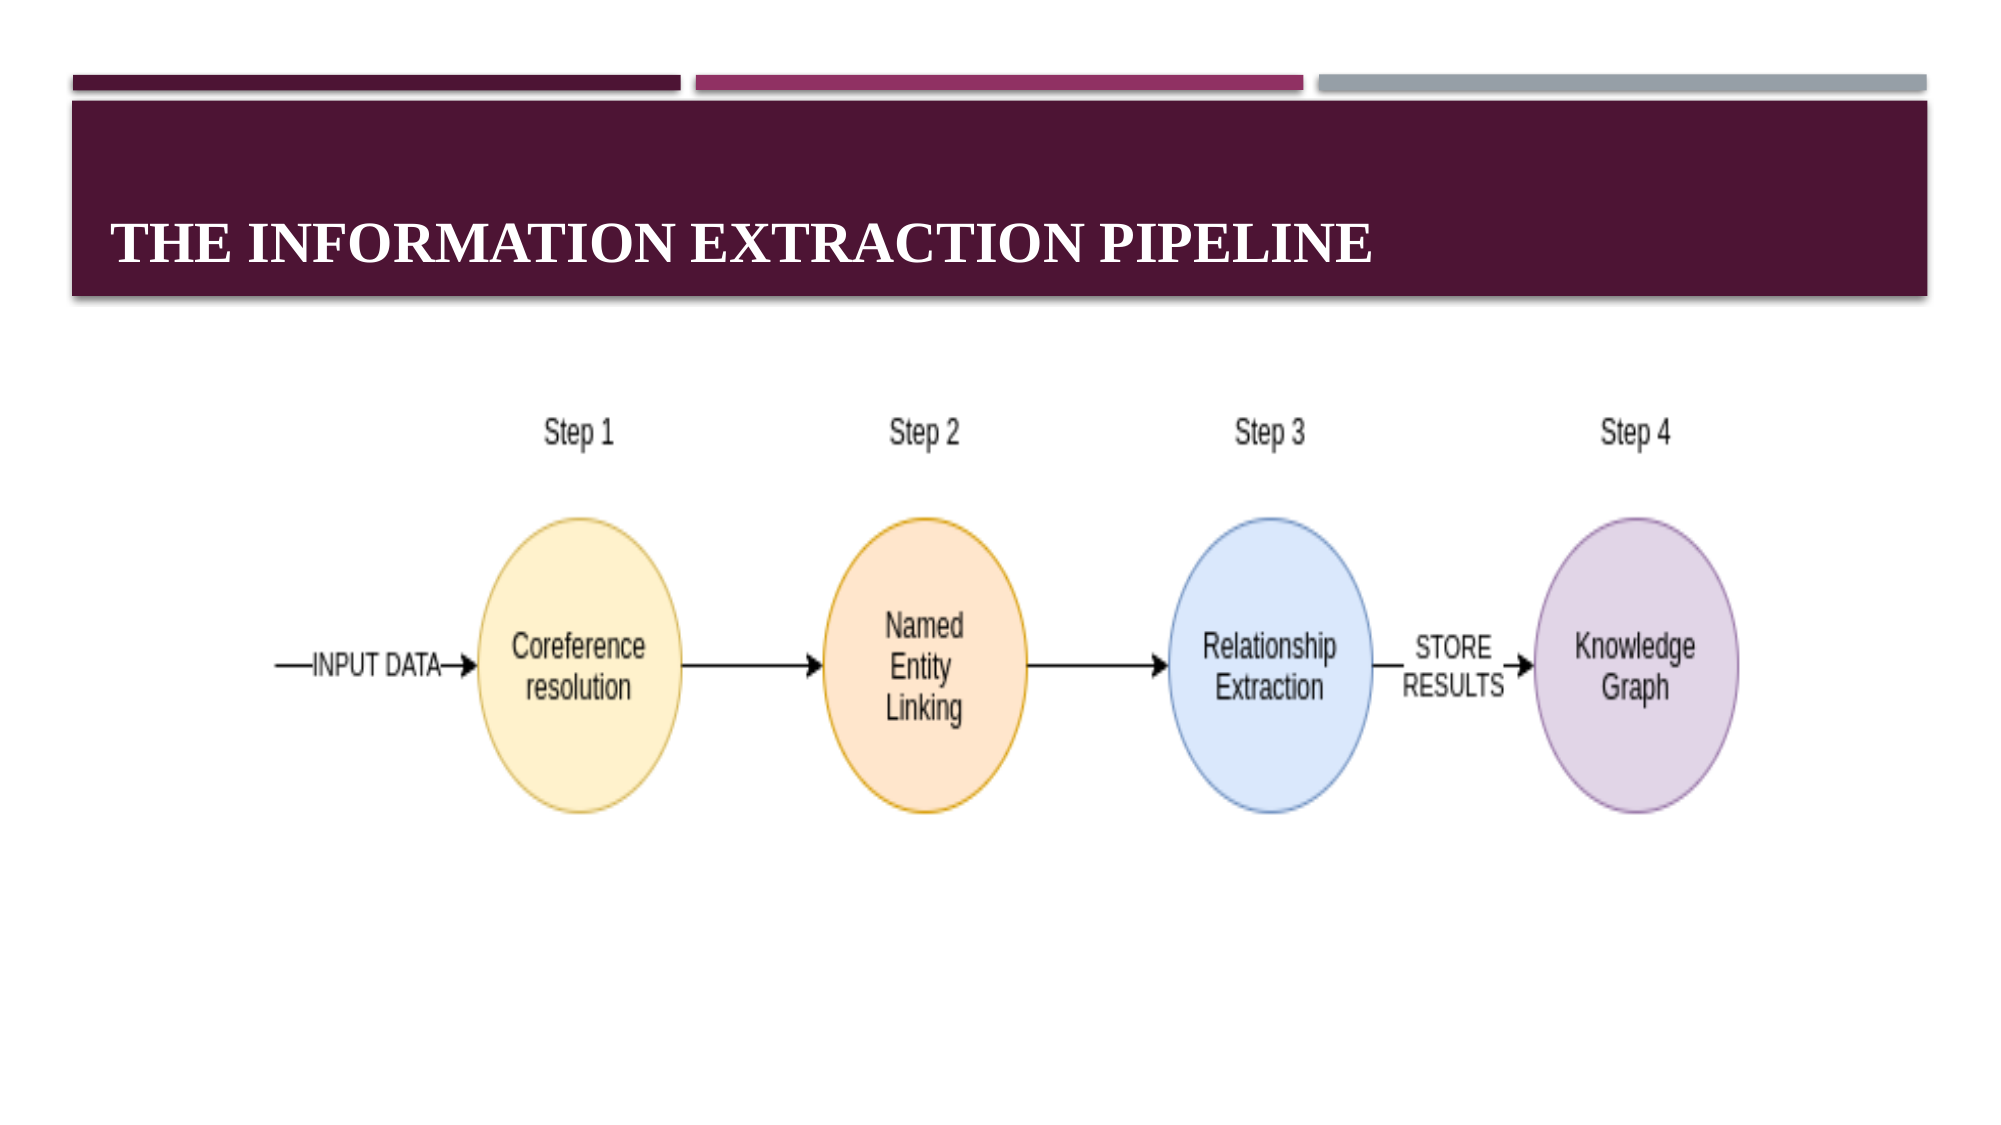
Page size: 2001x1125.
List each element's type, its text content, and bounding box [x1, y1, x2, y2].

picture [239, 371, 1761, 844]
title The Information Extraction Pipeline [95, 115, 1905, 282]
